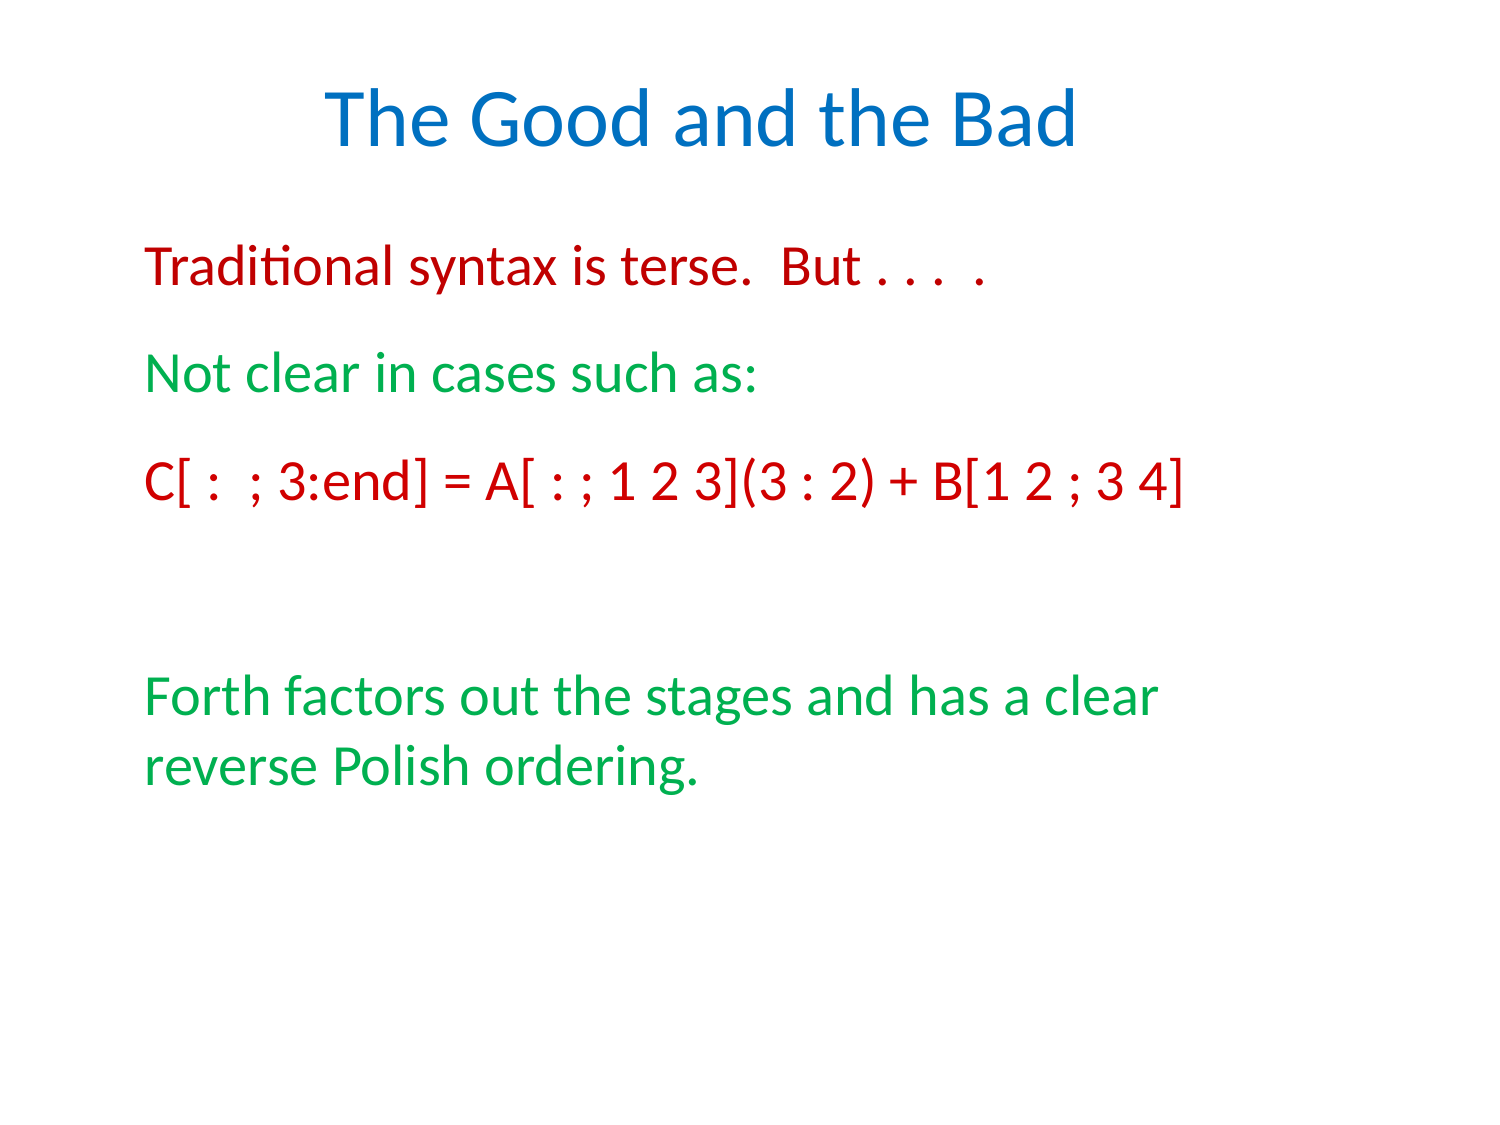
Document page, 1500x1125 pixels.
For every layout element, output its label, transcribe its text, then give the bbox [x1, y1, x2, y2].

text_box The Good and the Bad [116, 56, 1289, 171]
text_box Traditional syntax is terse. But . . . . Not clear in cases such as: C[ : ; 3:end] = A[ : ; 1 2 3](3 : 2) + B[1 2 ; 3 4] Forth factors out the stages and has a clear reverse Polish ordering. [130, 219, 1275, 1020]
